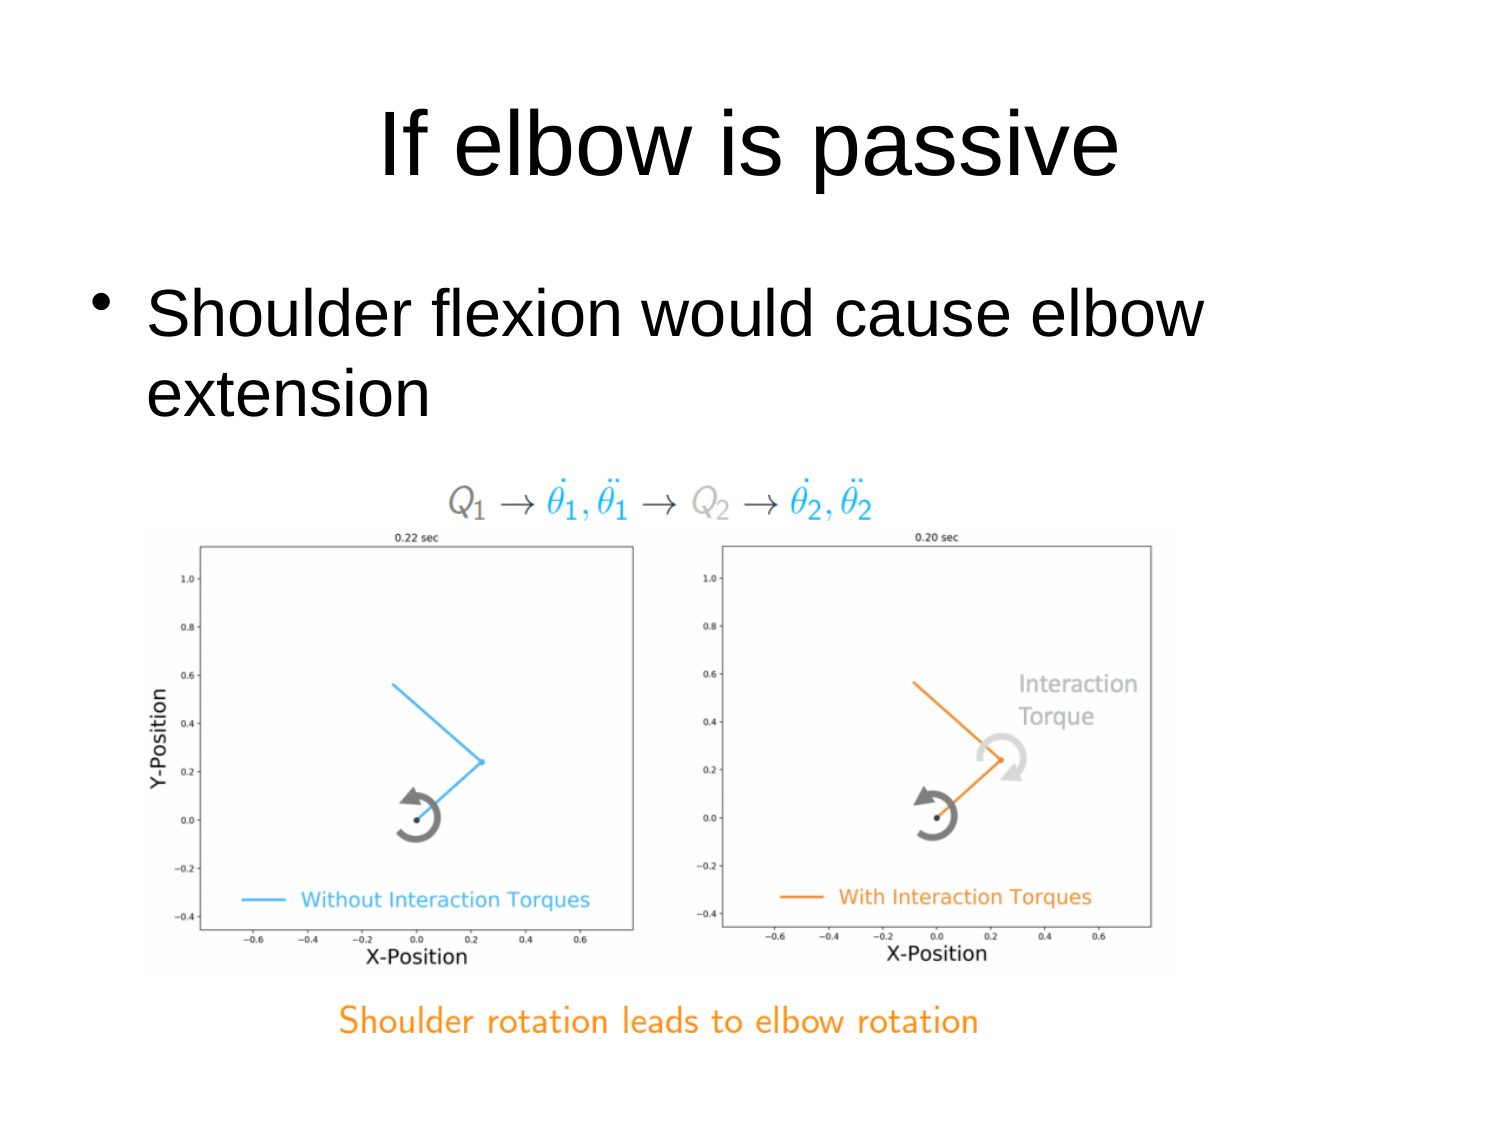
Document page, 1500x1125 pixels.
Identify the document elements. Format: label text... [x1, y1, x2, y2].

title If elbow is passive [75, 45, 1425, 233]
list Shoulder flexion would cause elbow extension [75, 262, 1425, 450]
picture [100, 449, 1209, 1059]
